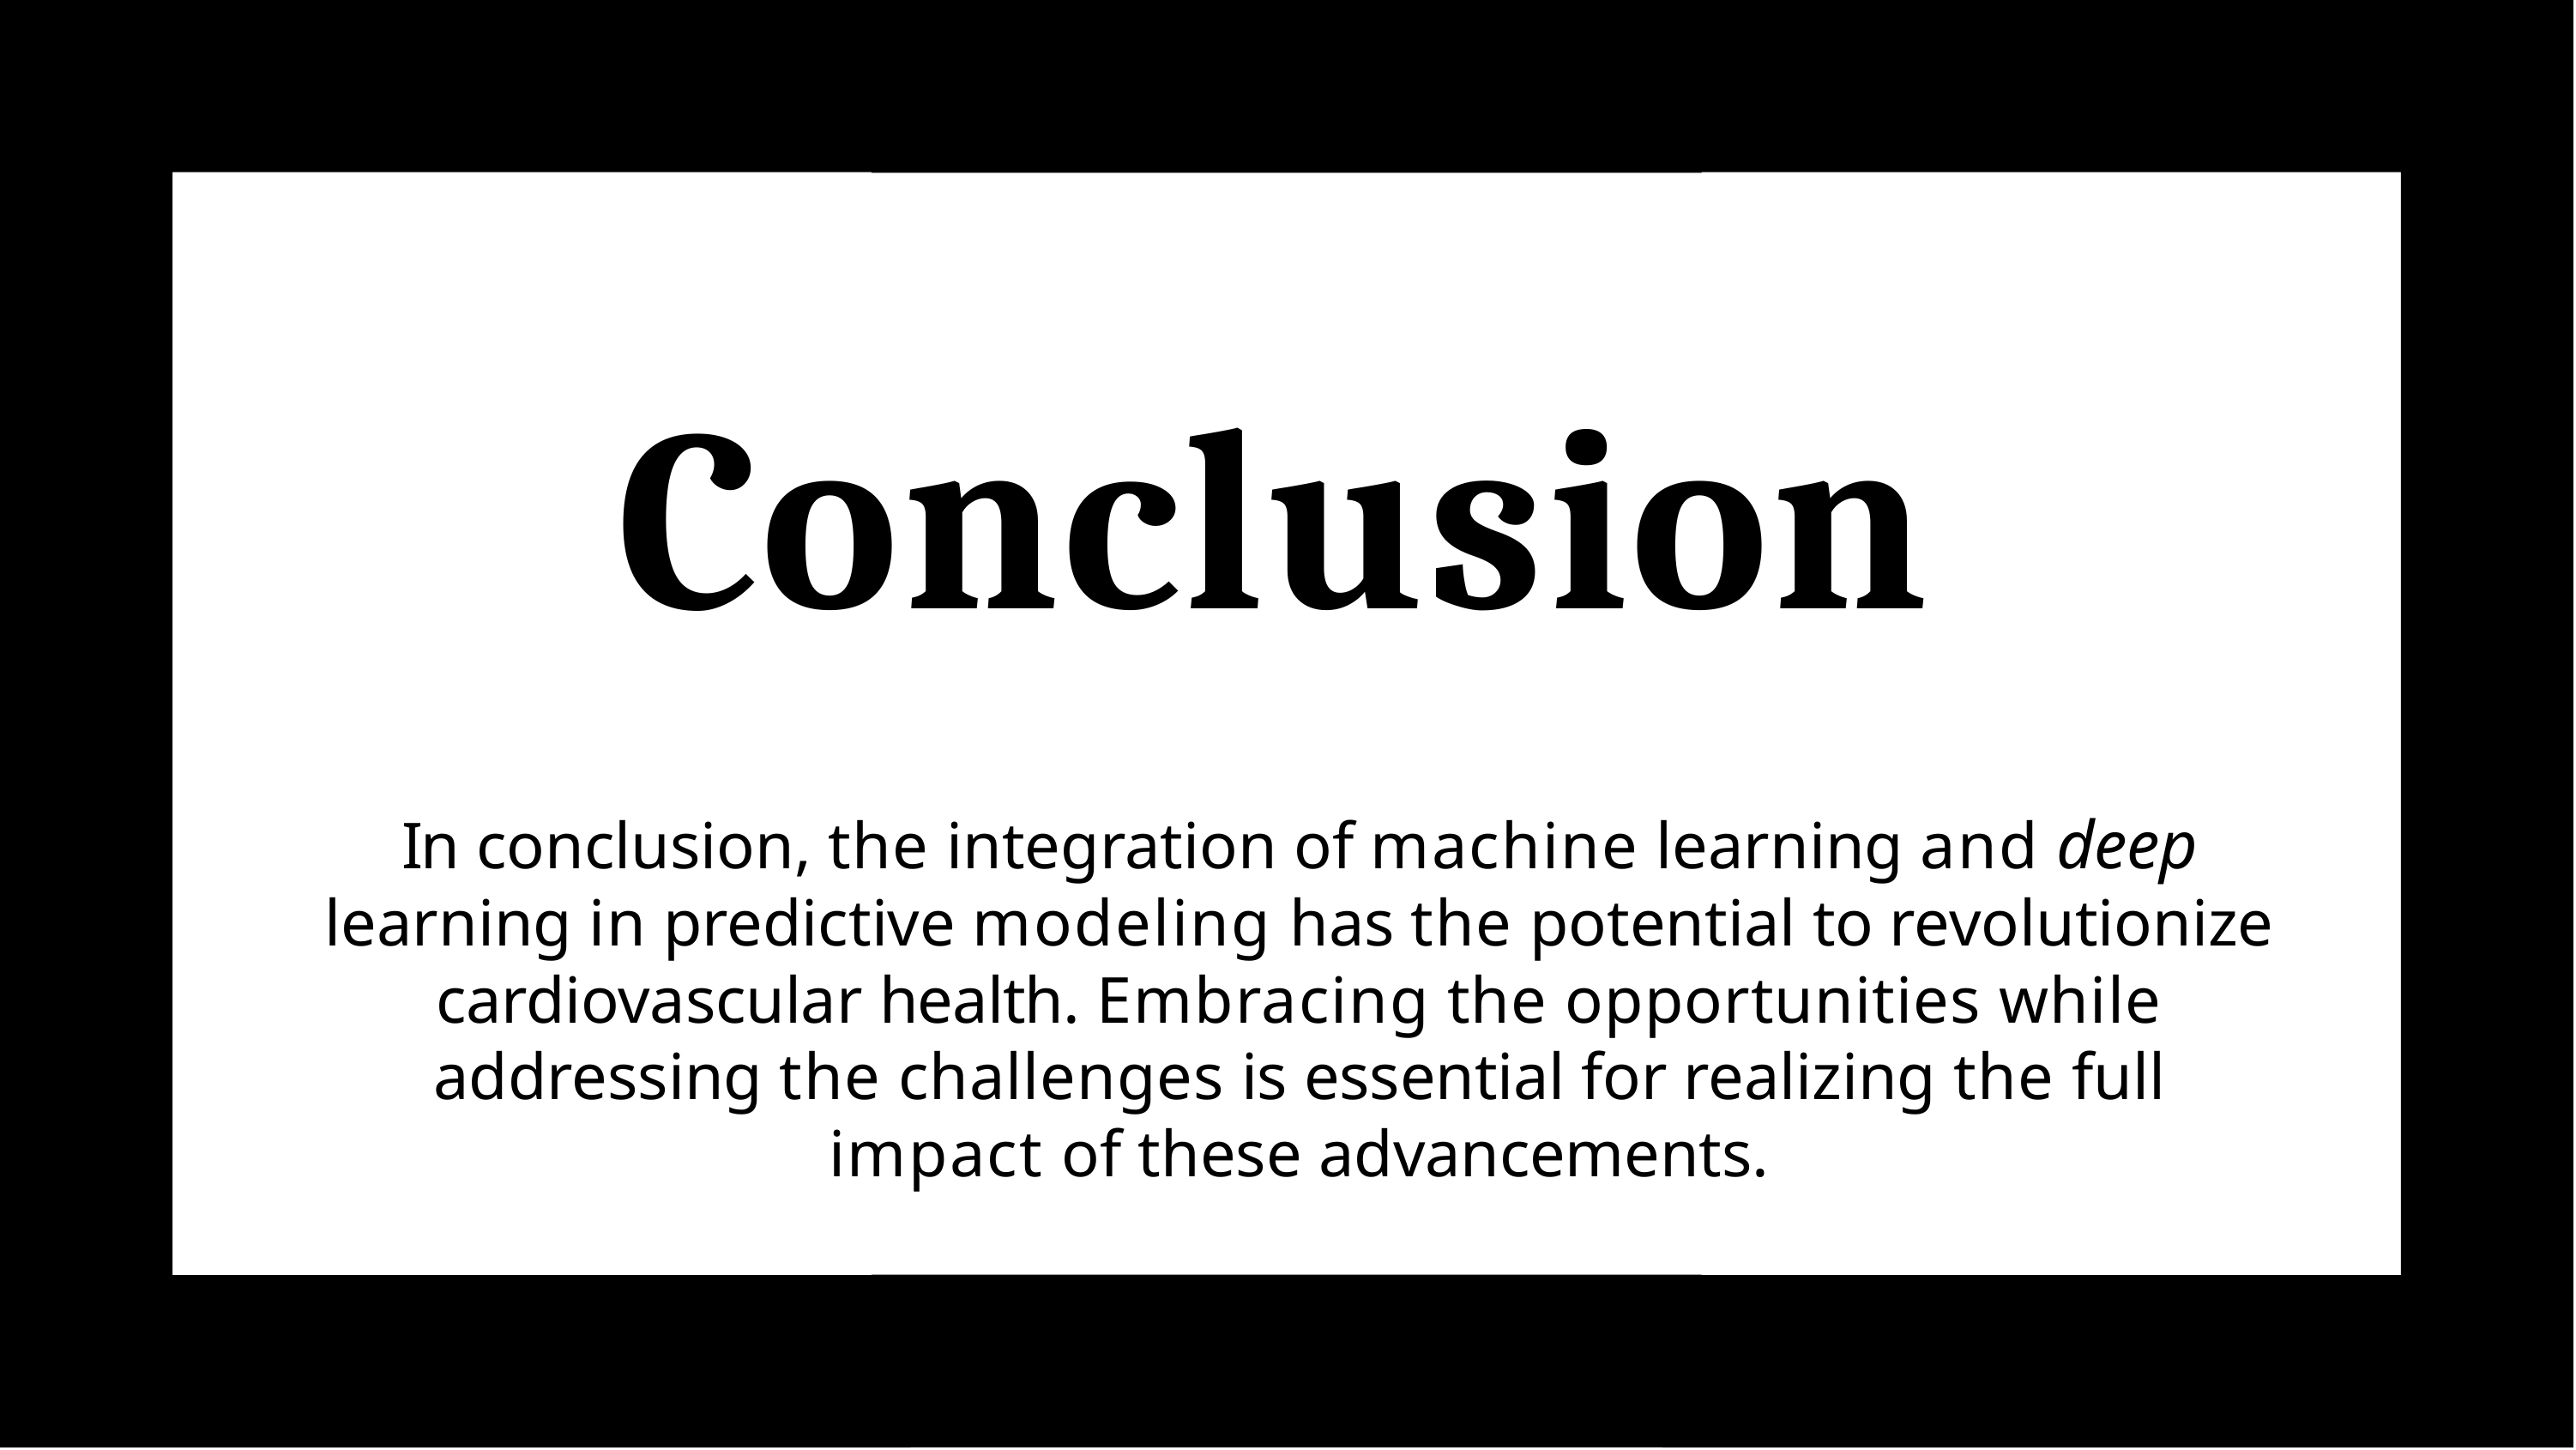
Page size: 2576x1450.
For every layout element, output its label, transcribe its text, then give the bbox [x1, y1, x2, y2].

text_box [0, 0, 2573, 1448]
text_box In conclusion, the integration of machine learning and deep learning in predictive modeling has the potential to revolutionize cardiovascular health. Embracing the opportunities while addressing the challenges is essential for realizing the full impact of these advancements. [321, 801, 2277, 1189]
title Conclusion [615, 347, 1983, 661]
